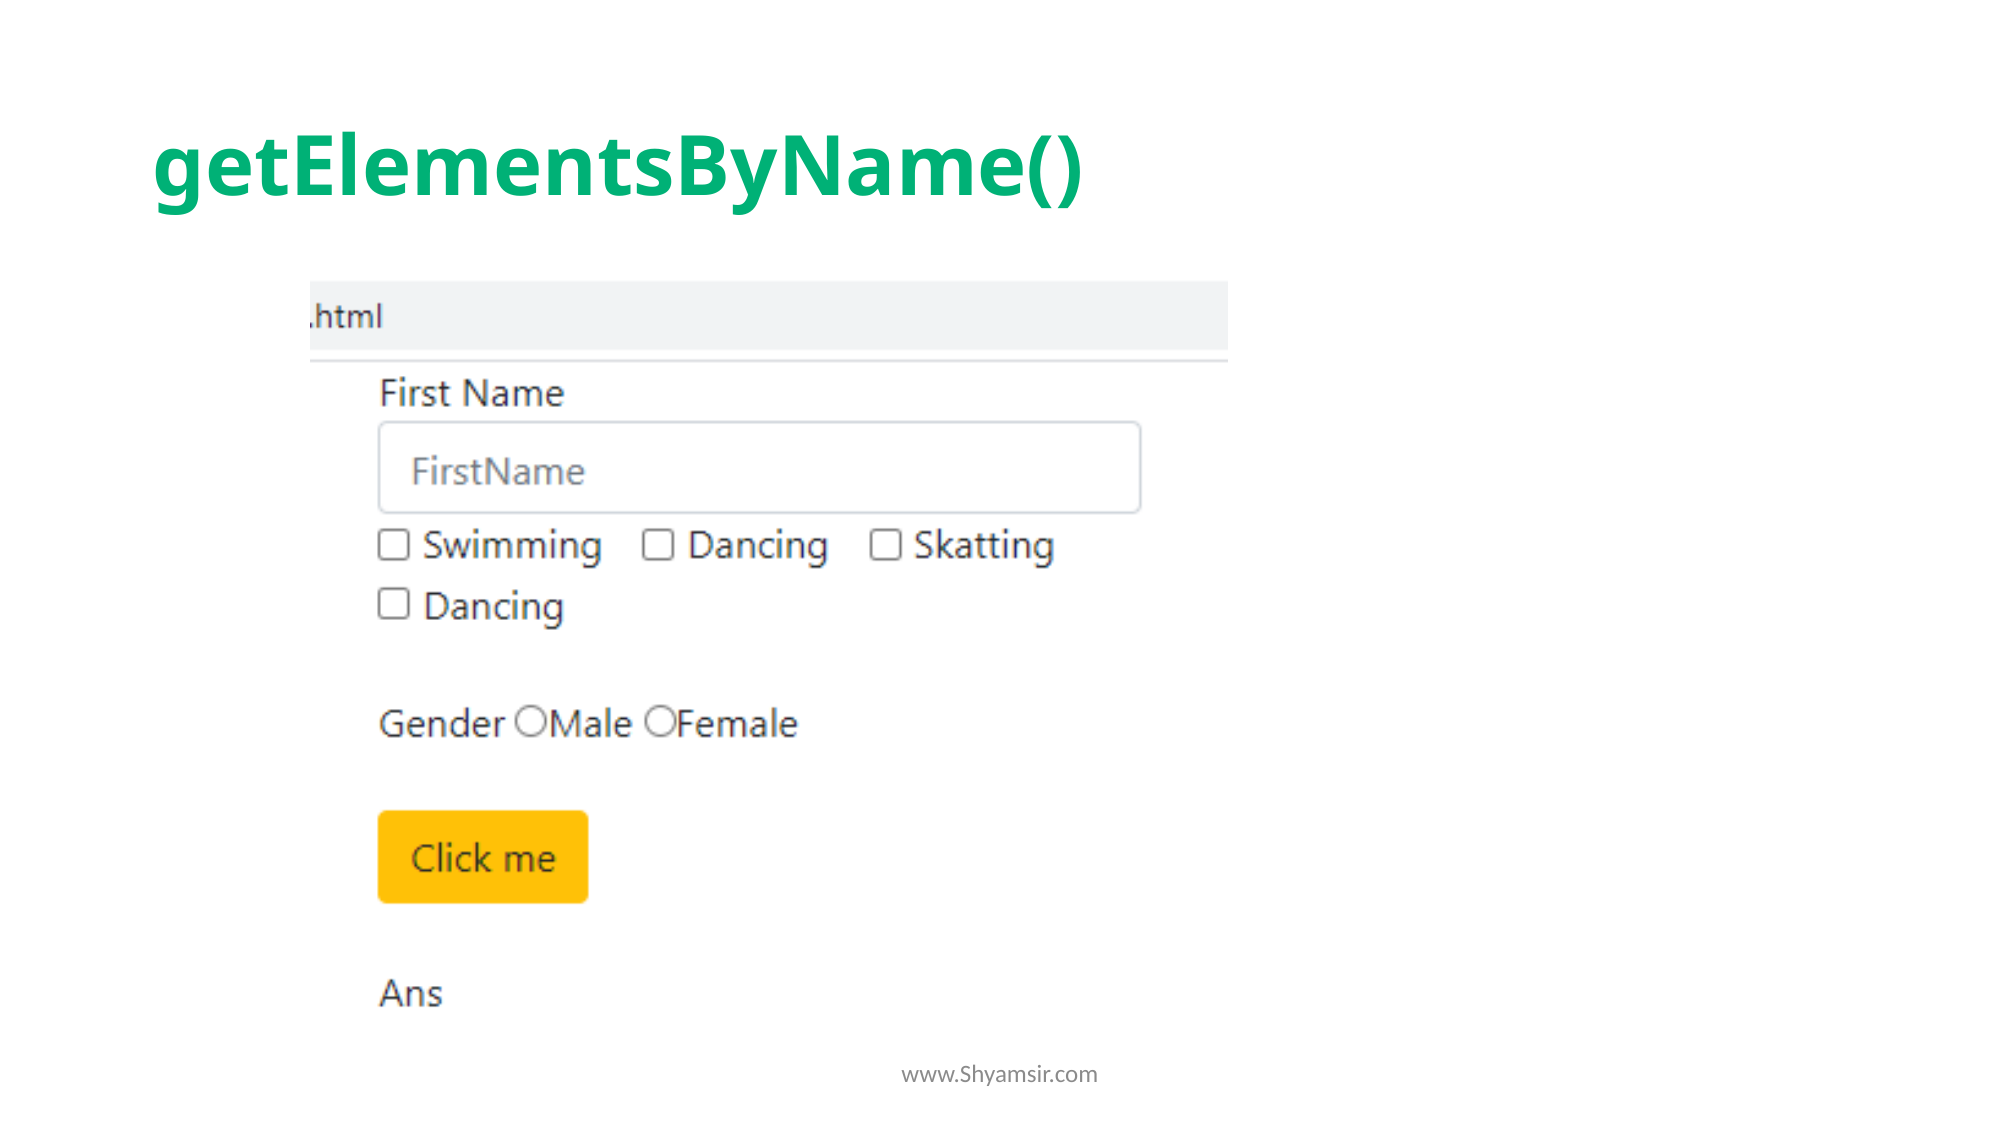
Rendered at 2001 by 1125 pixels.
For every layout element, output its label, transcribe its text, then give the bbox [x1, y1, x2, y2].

picture [310, 277, 1228, 1061]
footer www.Shyamsir.com [662, 1042, 1338, 1103]
title getElementsByName() [137, 59, 1863, 278]
